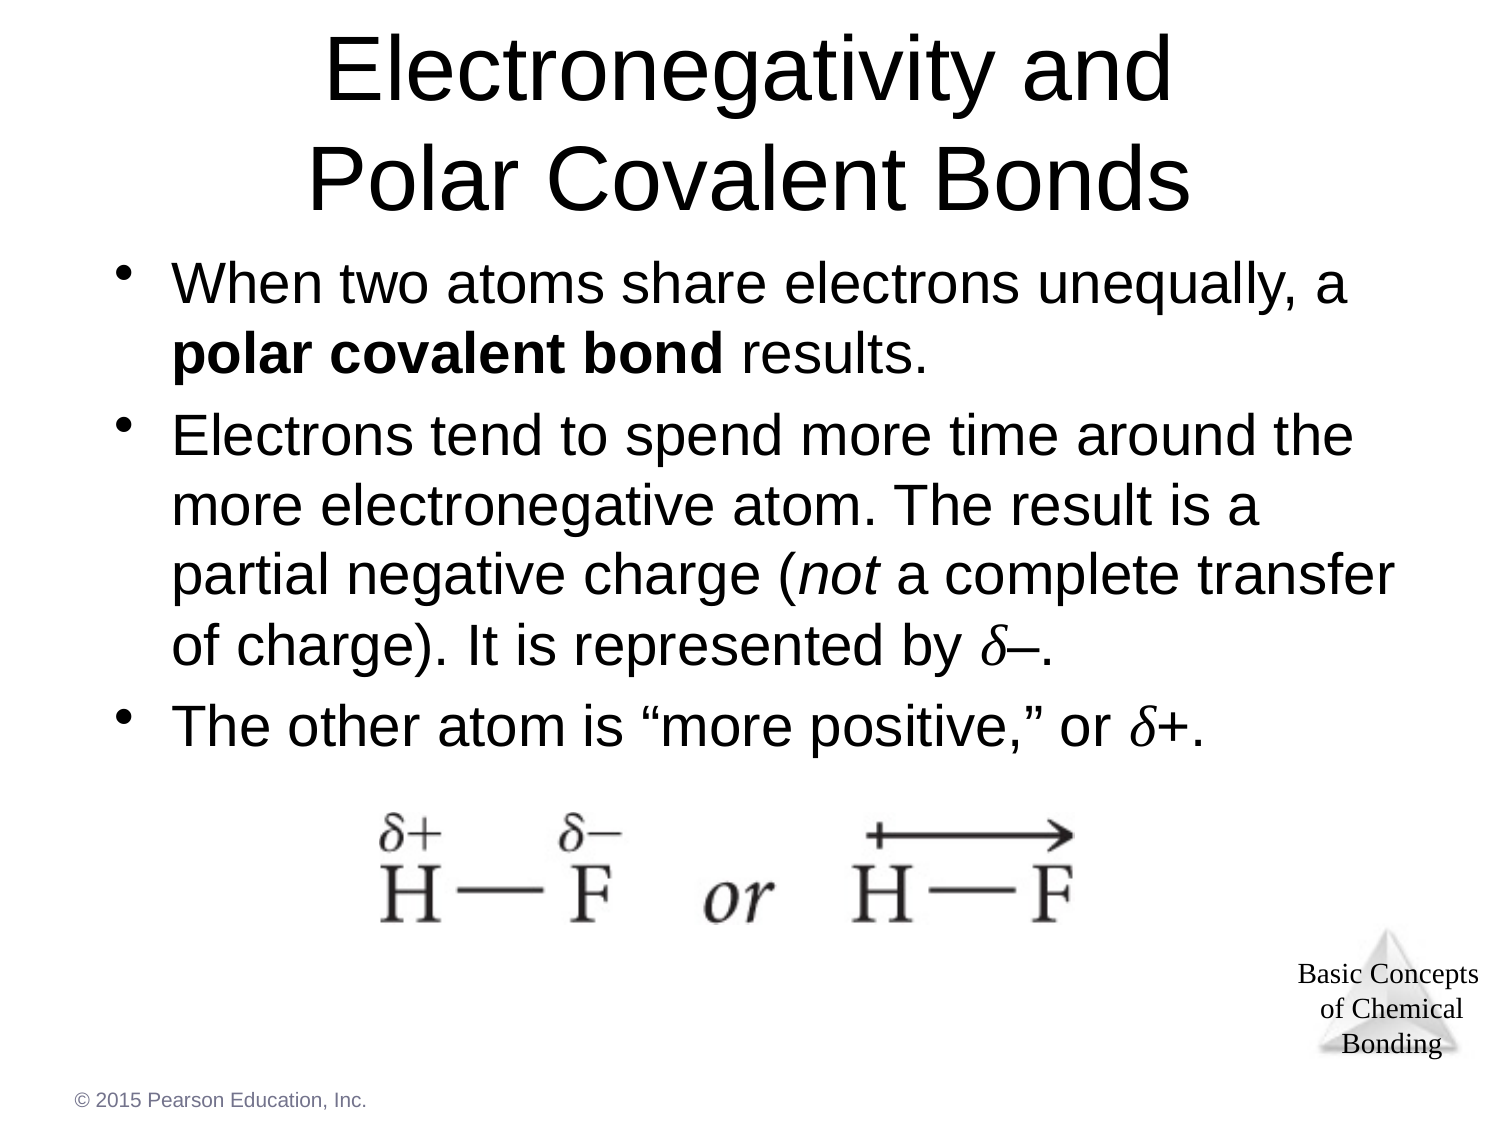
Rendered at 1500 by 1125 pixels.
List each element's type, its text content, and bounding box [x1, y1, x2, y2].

title Electronegativity and Polar Covalent Bonds [0, 12, 1500, 225]
picture [1275, 875, 1500, 1100]
list When two atoms share electrons unequally, a polar covalent bond results. Electrons tend to spend more time around the more electronegative atom. The result is a partial negative charge (not a complete transfer of charge). It is represented by δ–. The other atom is “more positive,” or δ+. [99, 237, 1425, 813]
picture [378, 812, 1076, 926]
